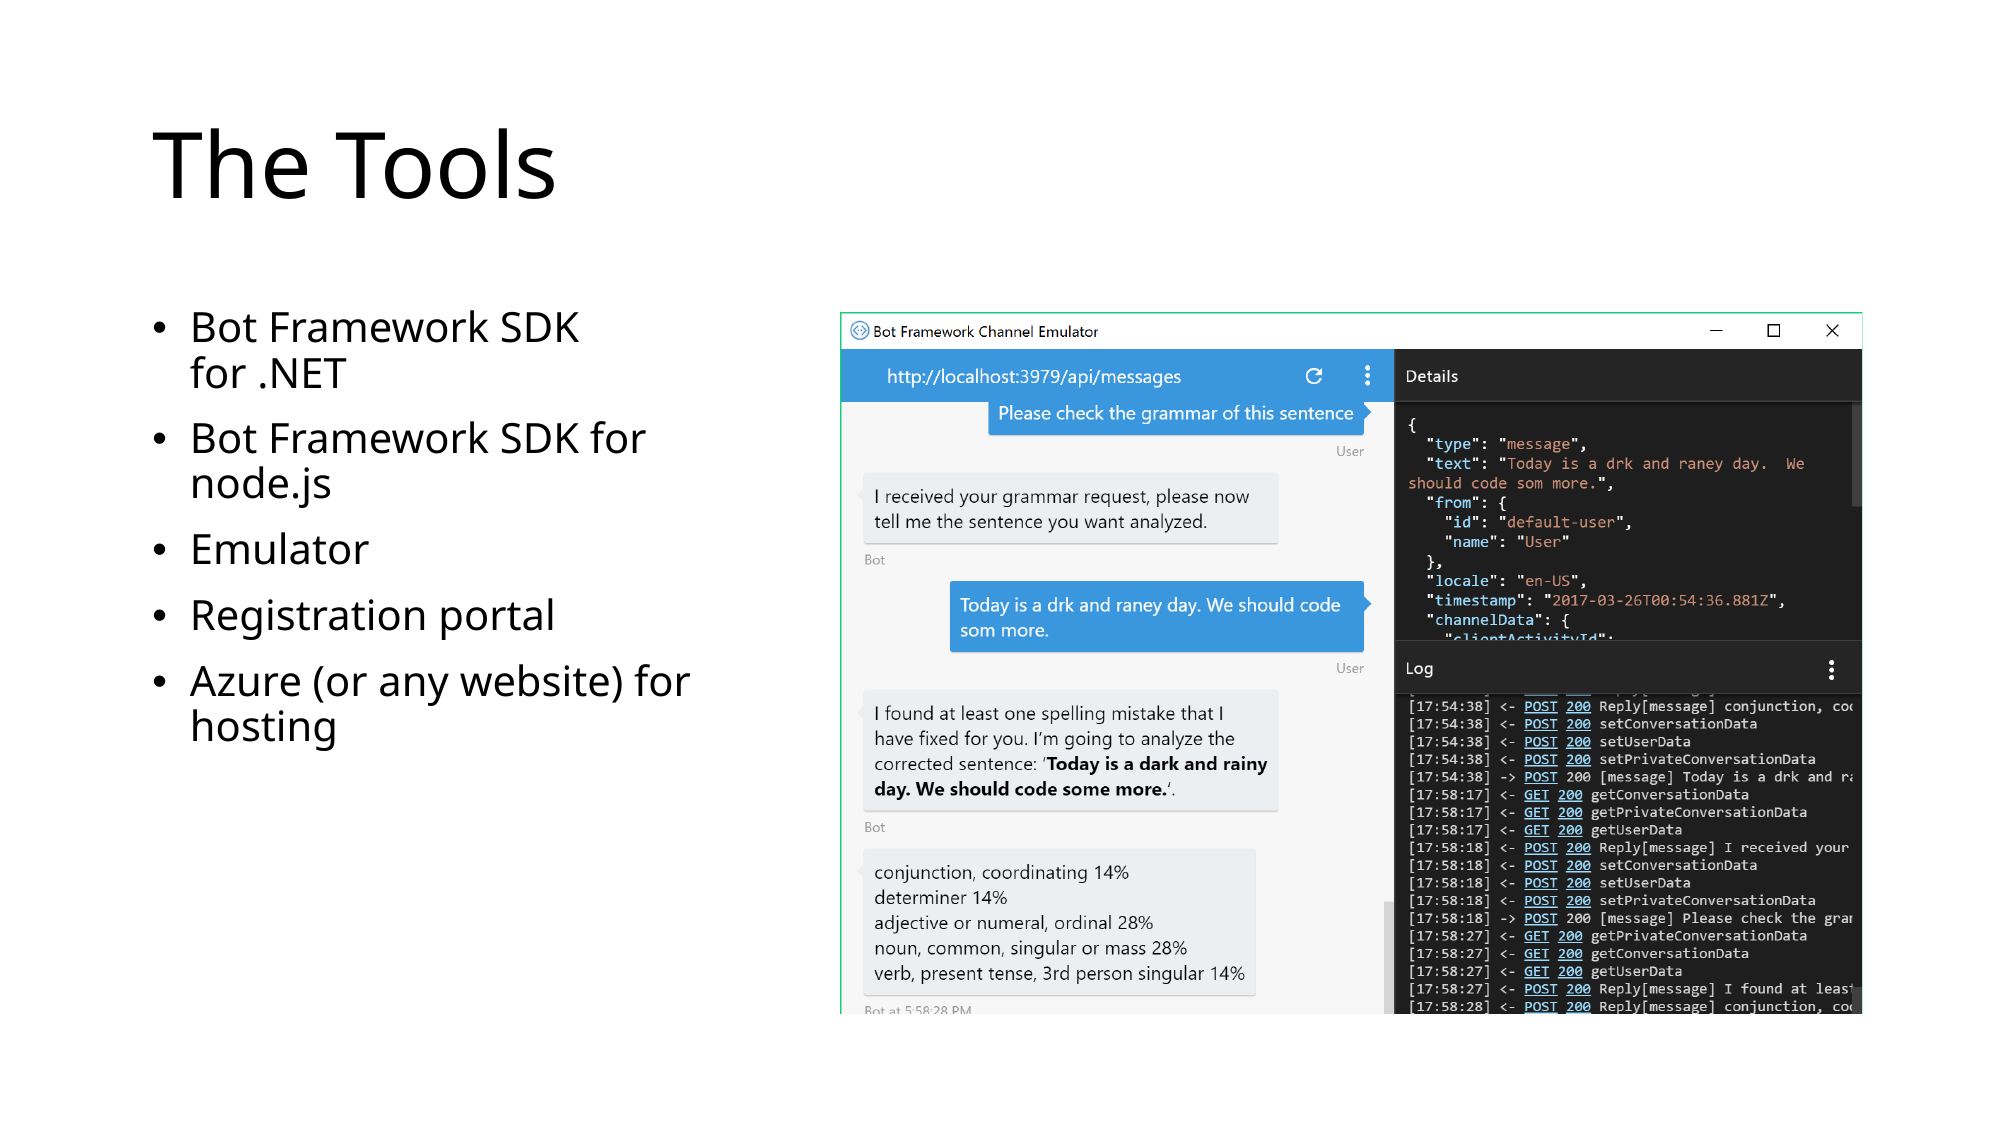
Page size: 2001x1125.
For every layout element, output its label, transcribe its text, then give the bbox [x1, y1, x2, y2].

title The Tools [137, 59, 1863, 278]
picture [839, 312, 1863, 1014]
list Bot Framework SDK for .NET Bot Framework SDK for node.js Emulator Registration portal Azure (or any website) for hosting [137, 299, 761, 1014]
